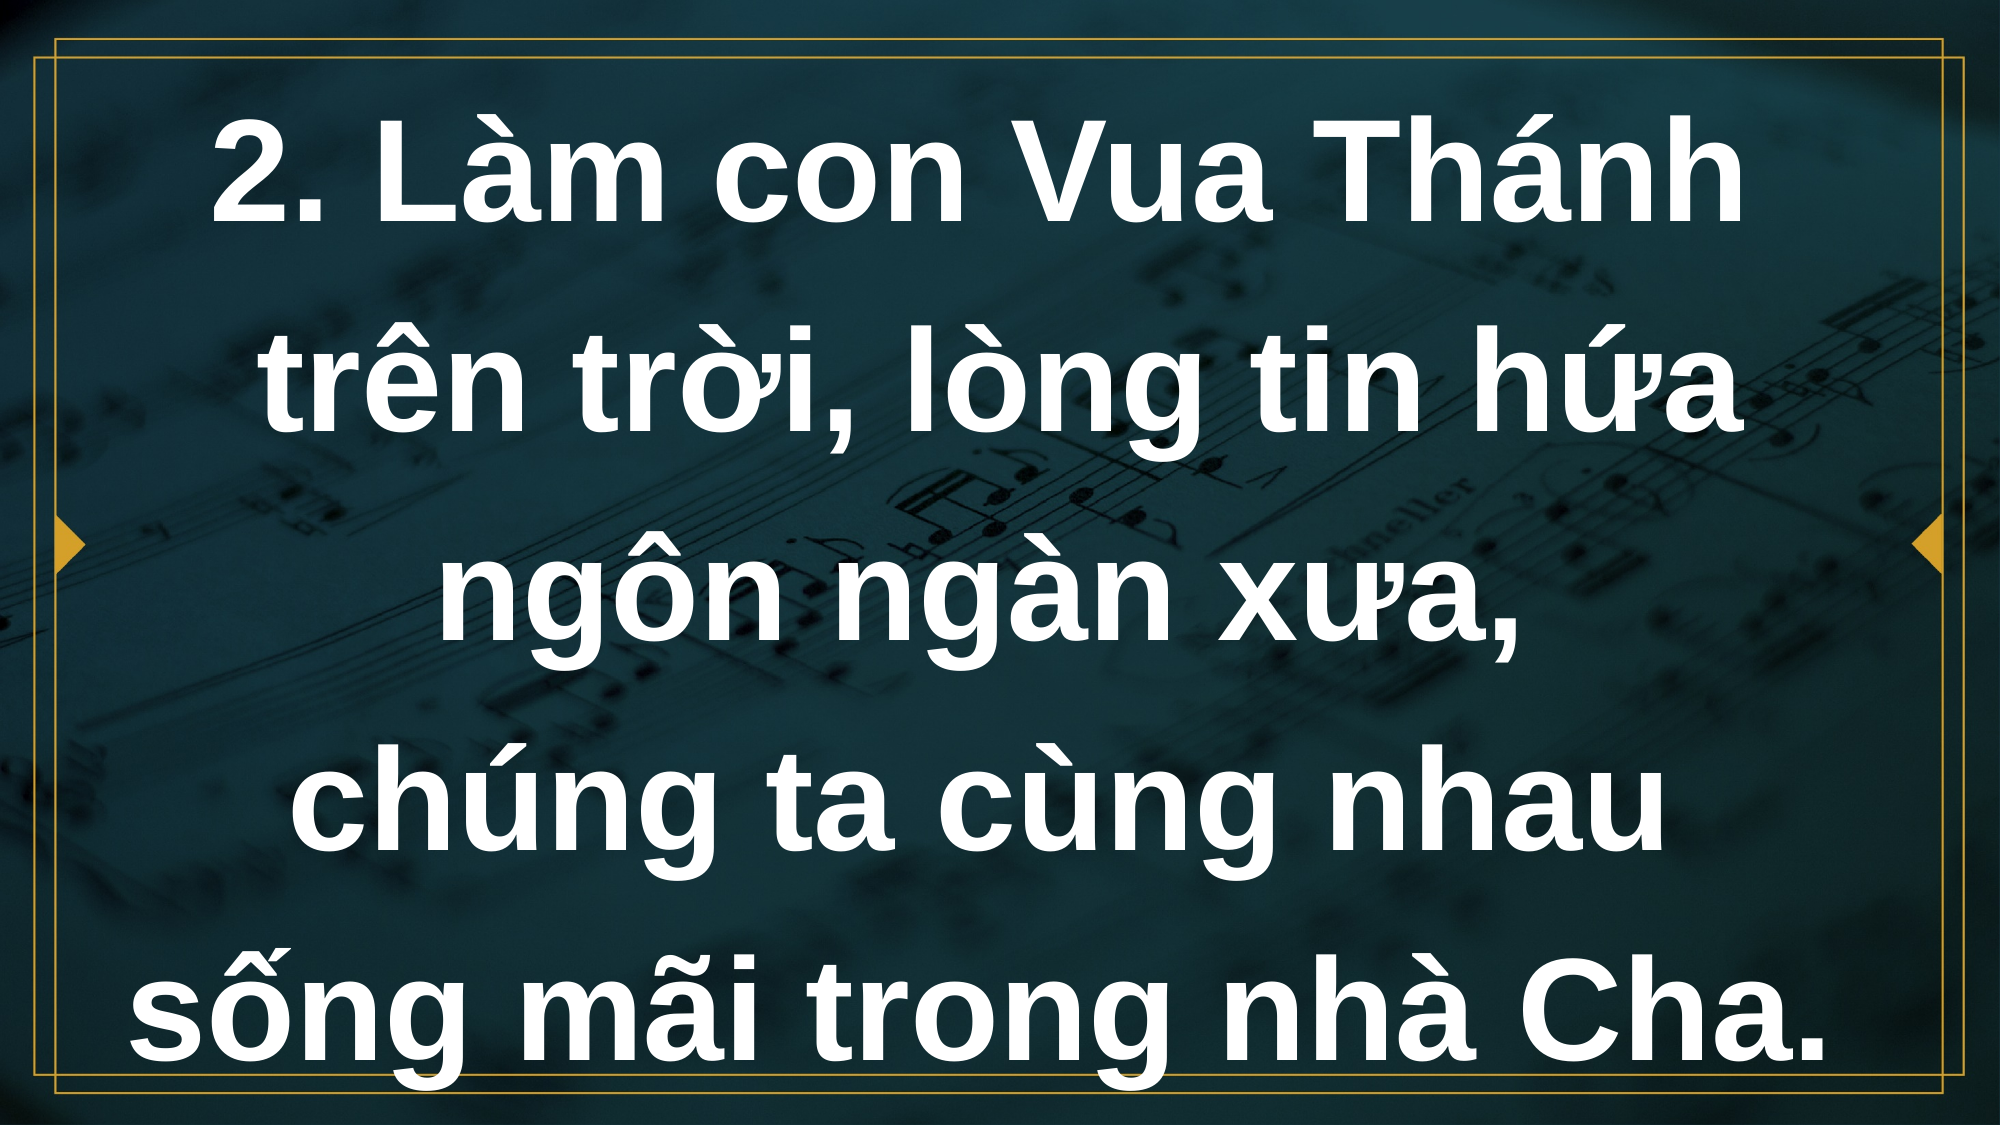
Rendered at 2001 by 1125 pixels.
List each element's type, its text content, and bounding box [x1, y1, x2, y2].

title 2. Làm con Vua Thánh trên trời, lòng tin hứa ngôn ngàn xưa, chúng ta cùng nhau sống mãi trong nhà Cha. [55, 53, 1945, 1077]
picture [0, 0, 2000, 1125]
